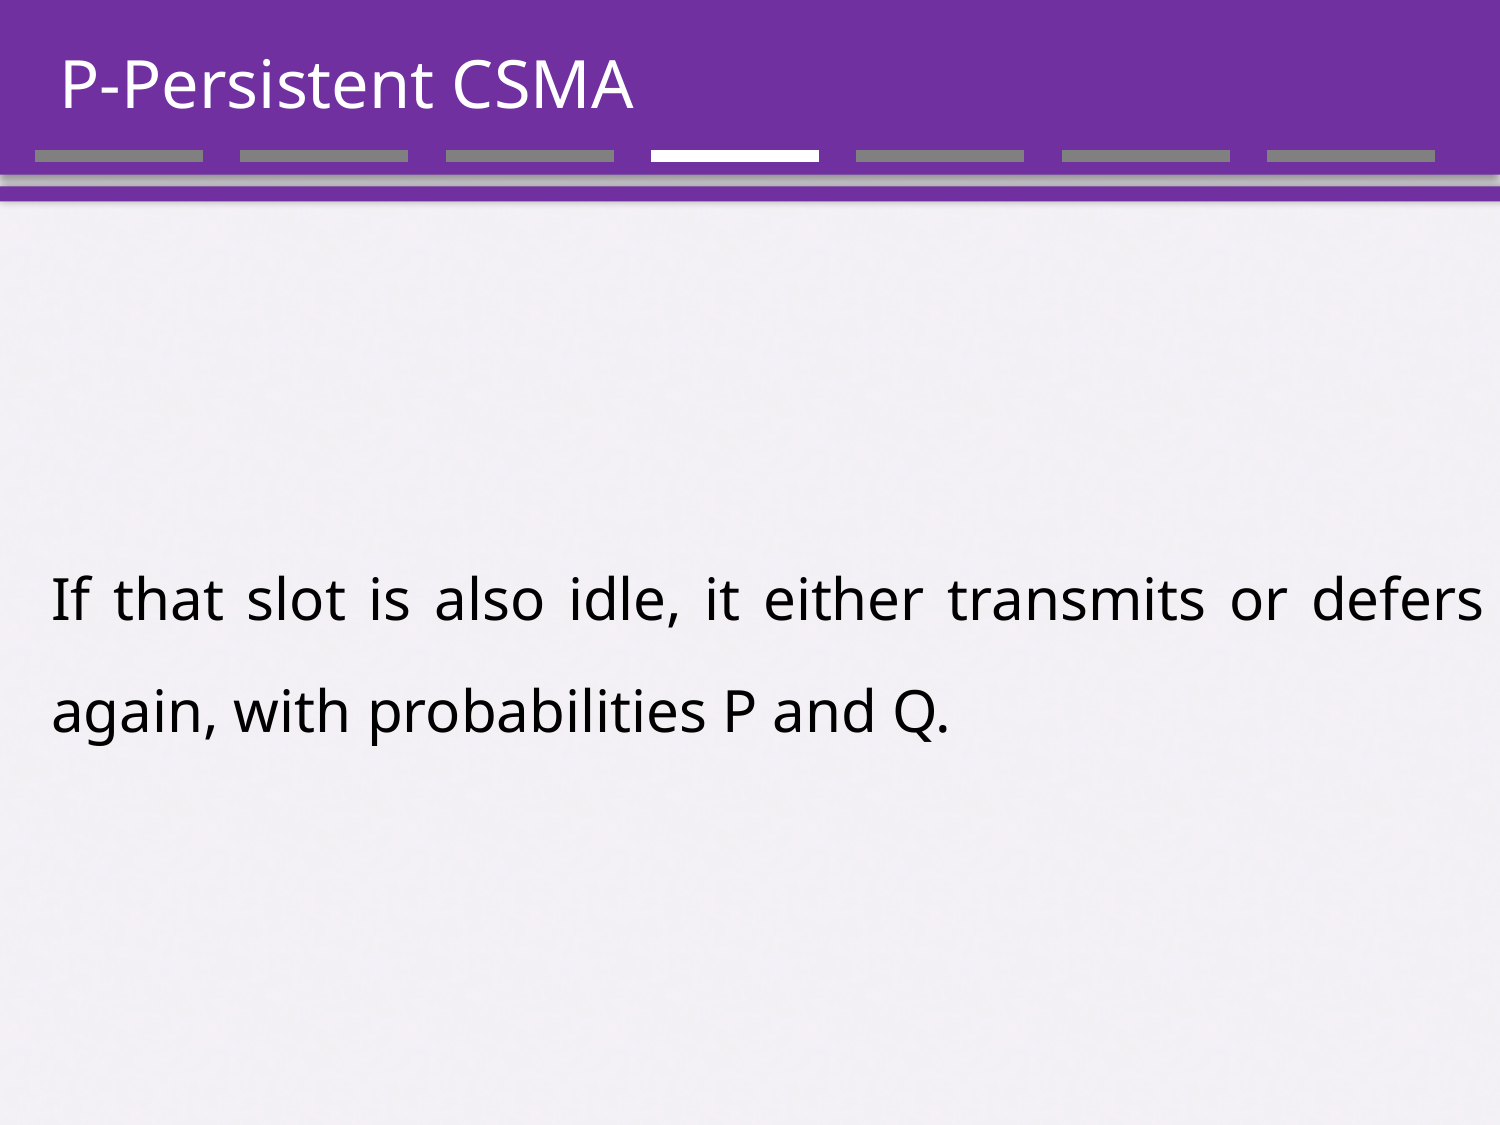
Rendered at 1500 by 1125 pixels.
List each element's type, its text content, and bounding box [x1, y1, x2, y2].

text_box [1267, 150, 1435, 162]
list If that slot is also idle, it either transmits or defers again, with probabilities P and Q. [36, 223, 1500, 1125]
text_box [651, 150, 819, 162]
text_box [446, 150, 614, 162]
text_box [856, 150, 1024, 162]
text_box [1062, 150, 1230, 162]
text_box [35, 150, 203, 162]
text_box [240, 150, 408, 162]
title P-Persistent CSMA [44, 0, 1464, 175]
